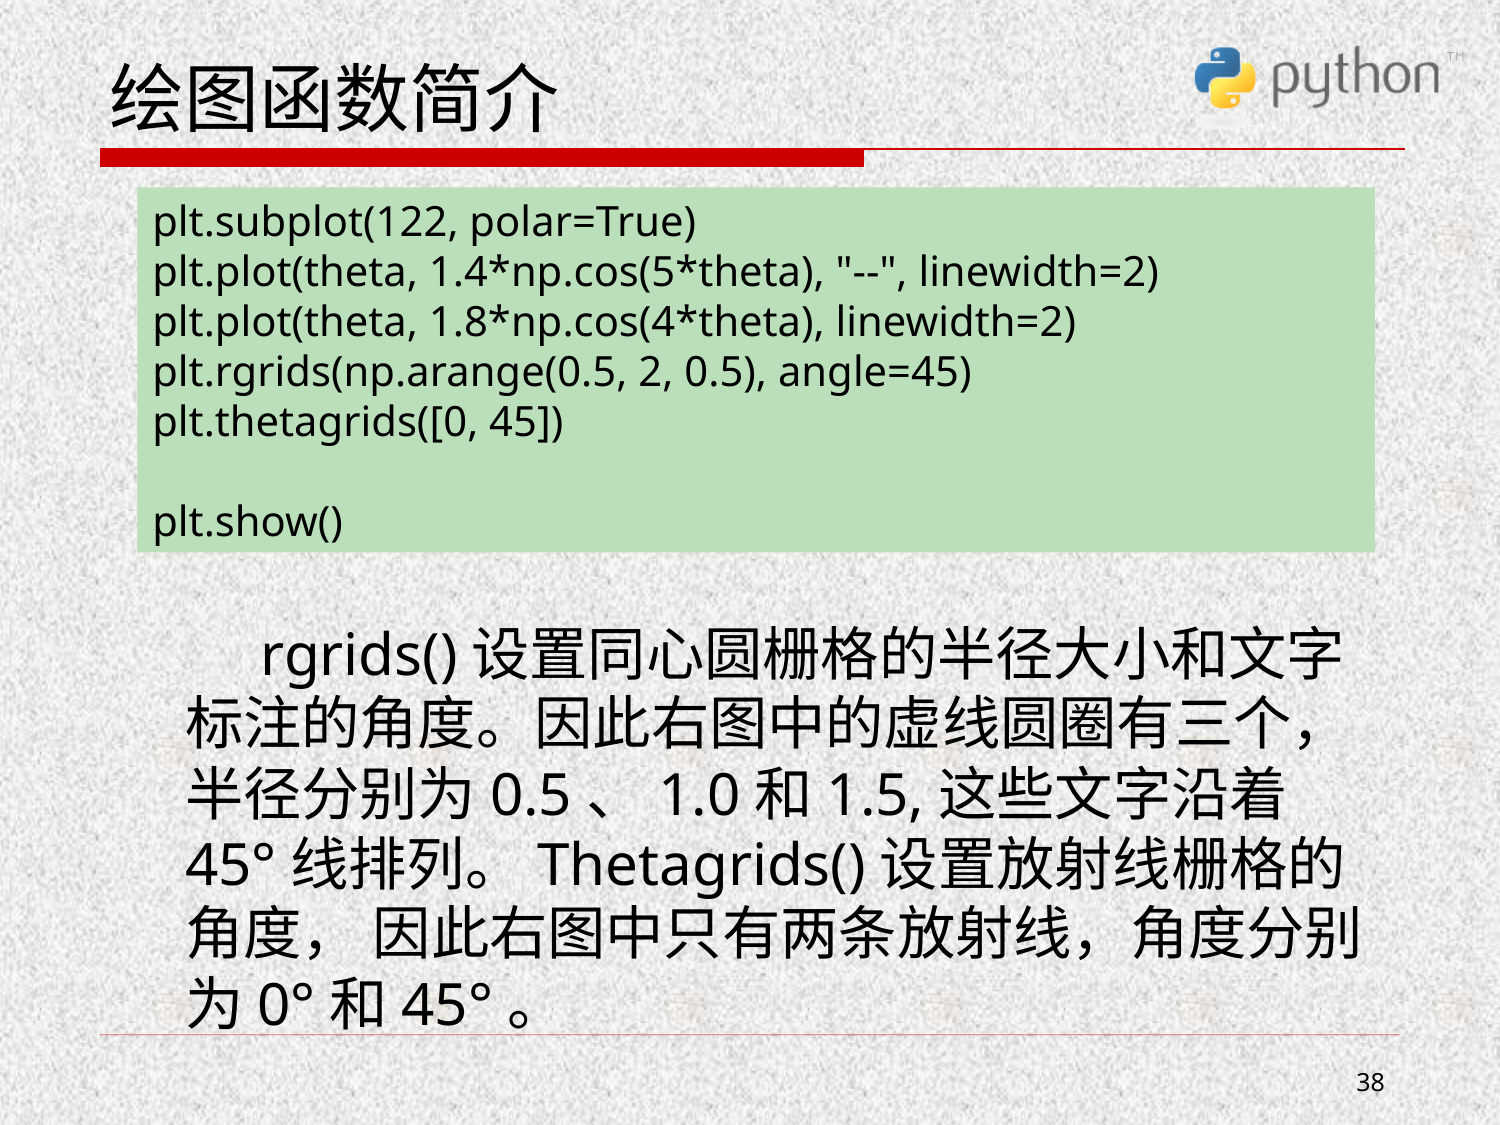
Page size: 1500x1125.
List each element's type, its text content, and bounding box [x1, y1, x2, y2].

list rgrids()设置同心圆栅格的半径大小和文字标注的角度。因此右图中的虚线圆圈有三个， 半径分别为0.5、1.0和1.5,这些文字沿着45°线排列。Thetagrids()设置放射线栅格的角度， 因此右图中只有两条放射线，角度分别为0°和45°。 [92, 172, 1406, 988]
picture [0, 0, 1500, 1125]
text_box plt.subplot(122, polar=True) plt.plot(theta, 1.4*np.cos(5*theta), "--", linewidth=2) plt.plot(theta, 1.8*np.cos(4*theta), linewidth=2) plt.rgrids(np.arange(0.5, 2, 0.5), angle=45) plt.thetagrids([0, 45]) plt.show() [137, 187, 1375, 553]
slide_number 38 [1074, 1058, 1401, 1103]
title 绘图函数简介 [94, 50, 1407, 149]
